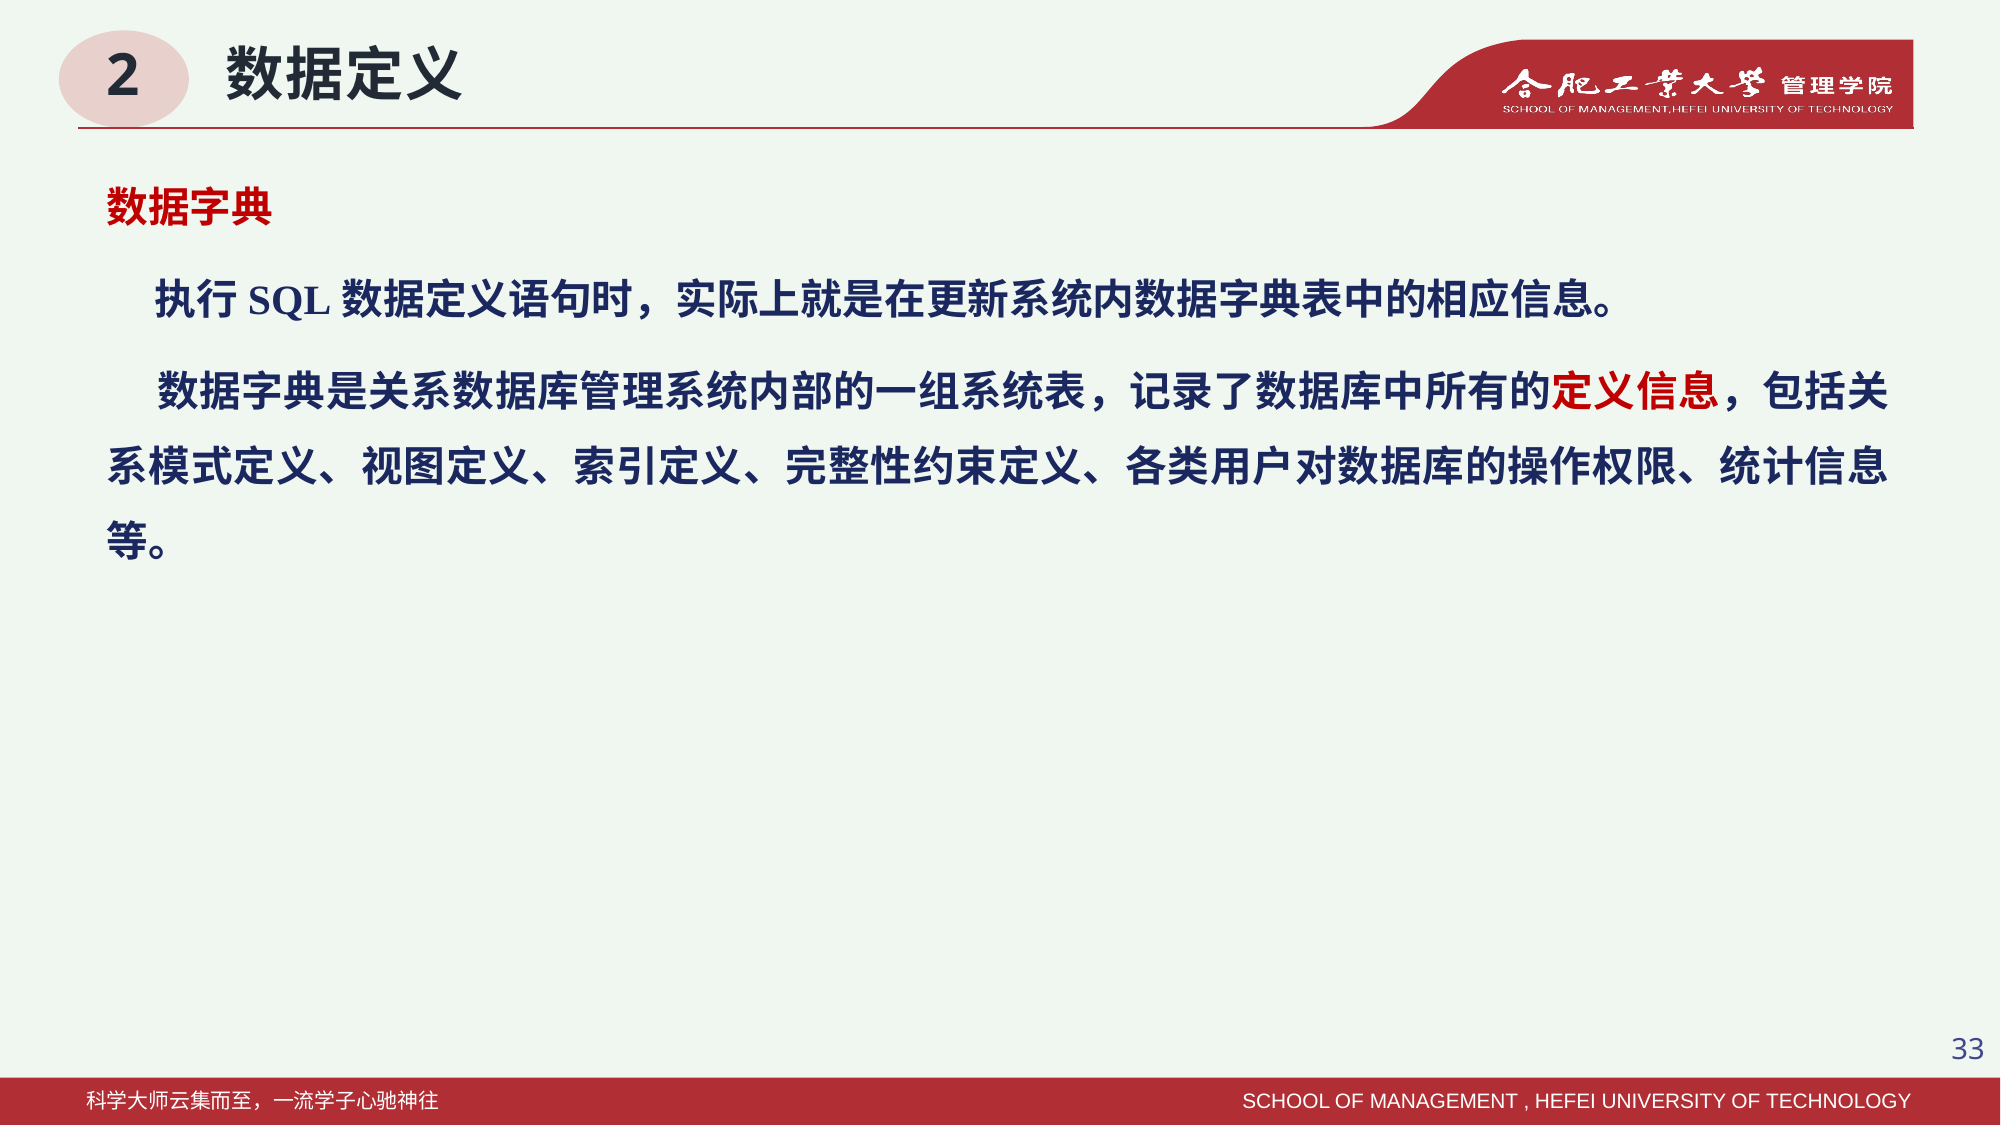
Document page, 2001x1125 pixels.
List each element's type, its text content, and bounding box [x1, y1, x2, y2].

title 2 数据定义 [91, 32, 1180, 121]
text_box 数据字典 执行SQL数据定义语句时，实际上就是在更新系统内数据字典表中的相应信息。 数据字典是关系数据库管理系统内部的一组系统表，记录了数据库中所有的定义信息，包括关系模式定义、视图定义、索引定义、完整性约束定义、各类用户对数据库的操作权限、统计信息等。 [91, 148, 1904, 572]
slide_number 33 [1637, 1012, 2000, 1088]
